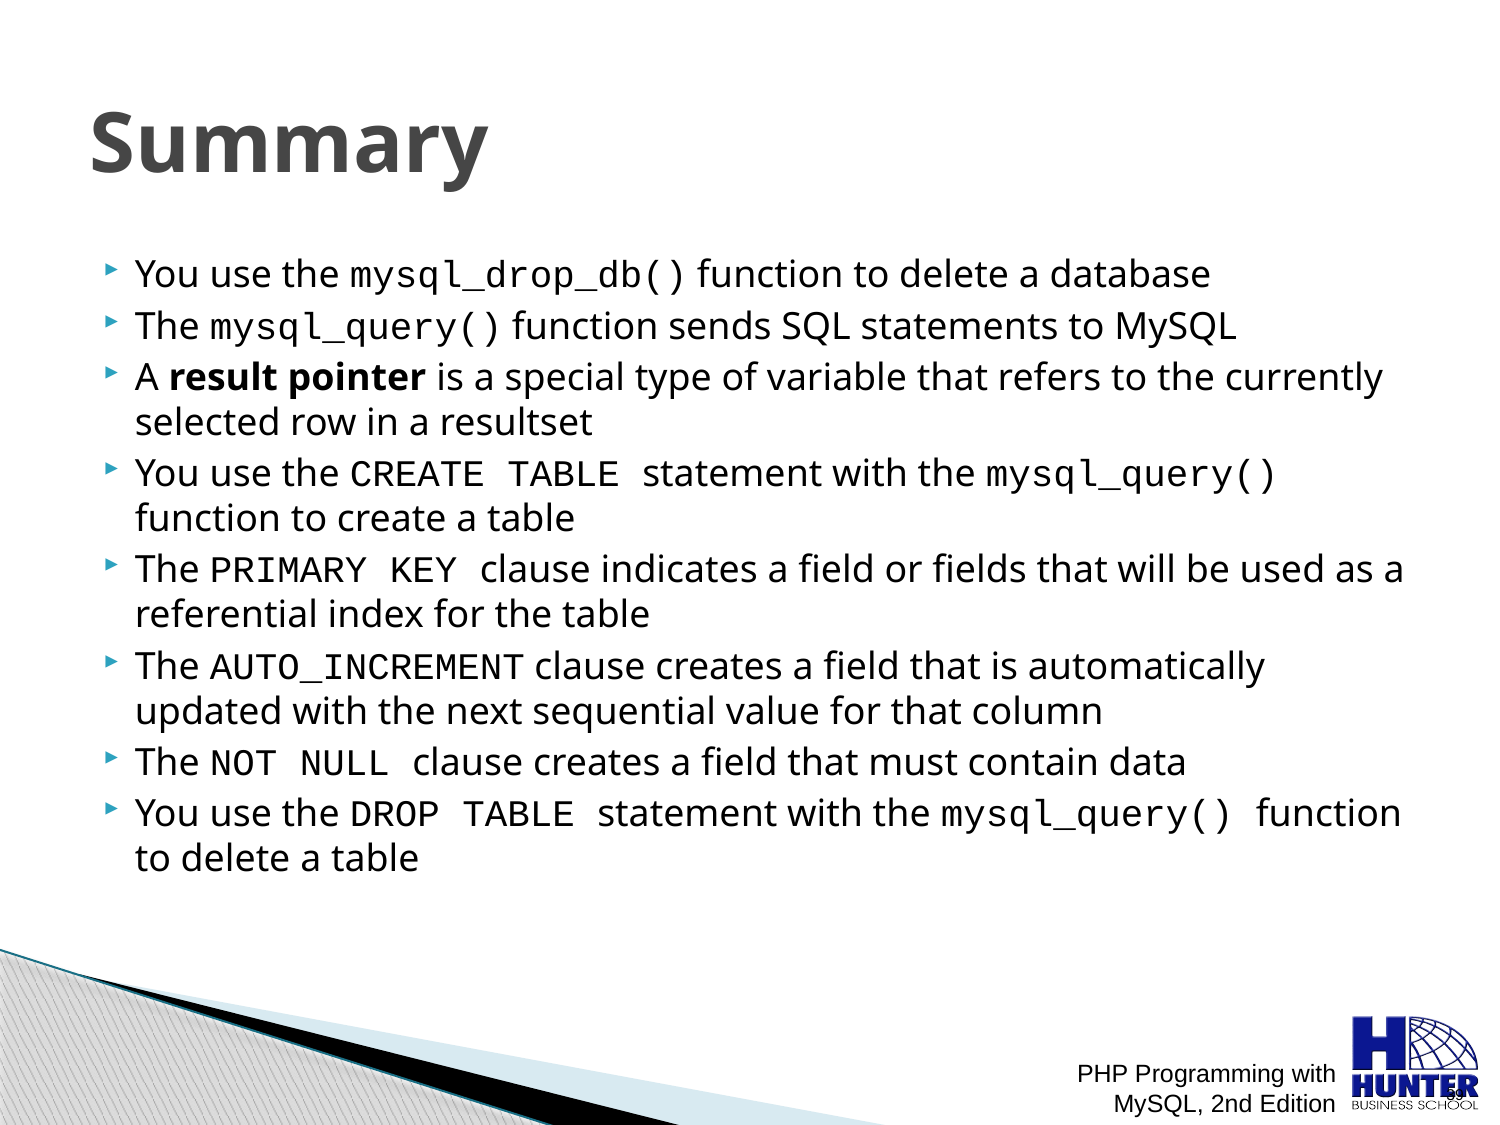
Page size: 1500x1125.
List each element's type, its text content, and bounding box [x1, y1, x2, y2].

slide_number 39 [1418, 1051, 1479, 1112]
picture [1352, 1016, 1479, 1111]
footer PHP Programming with MySQL, 2nd Edition [1043, 1038, 1352, 1125]
list You use the mysql_drop_db() function to delete a database The mysql_query() function sends SQL statements to MySQL A result pointer is a special type of variable that refers to the currently selected row in a resultset You use the CREATE TABLE statement with the mysql_query() function to create a table The PRIMARY KEY clause indicates a field or fields that will be used as a referential index for the table The AUTO_INCREMENT clause creates a field that is automatically updated with the next sequential value for that column The NOT NULL clause creates a field that must contain data You use the DROP TABLE statement with the mysql_query() function to delete a table [75, 243, 1425, 986]
title Summary [75, 45, 1425, 233]
